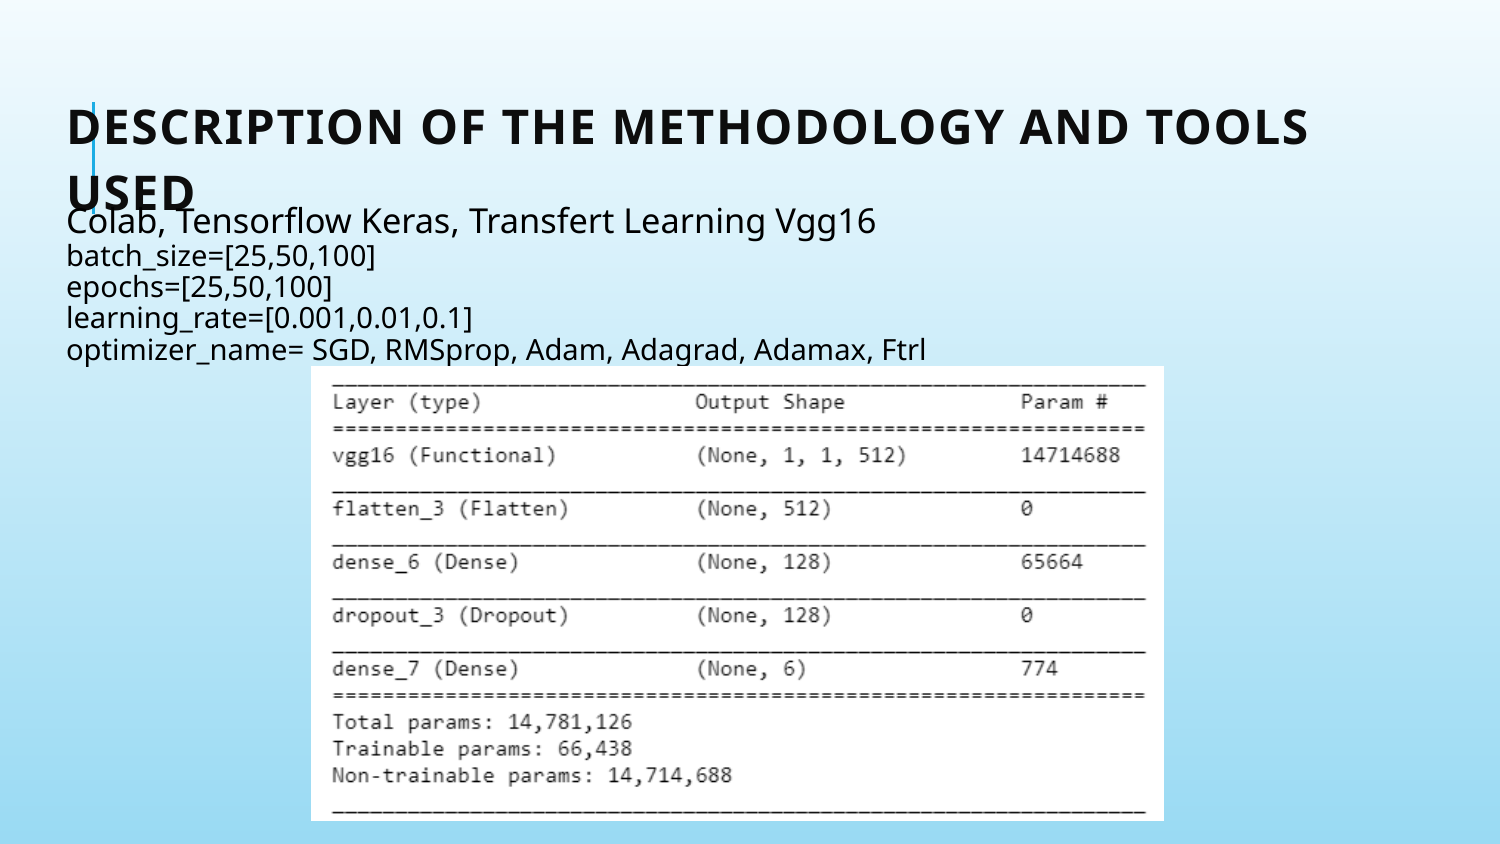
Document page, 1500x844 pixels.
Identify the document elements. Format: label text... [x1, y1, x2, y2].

picture [311, 366, 1165, 821]
list Colab, Tensorflow Keras, Transfert Learning Vgg16 batch_size=[25,50,100] epochs=[25,50,100] learning_rate=[0.001,0.01,0.1] optimizer_name= SGD, RMSprop, Adam, Adagrad, Adamax, Ftrl [51, 189, 1449, 750]
title Description of the methodology and tools used [51, 72, 1449, 167]
